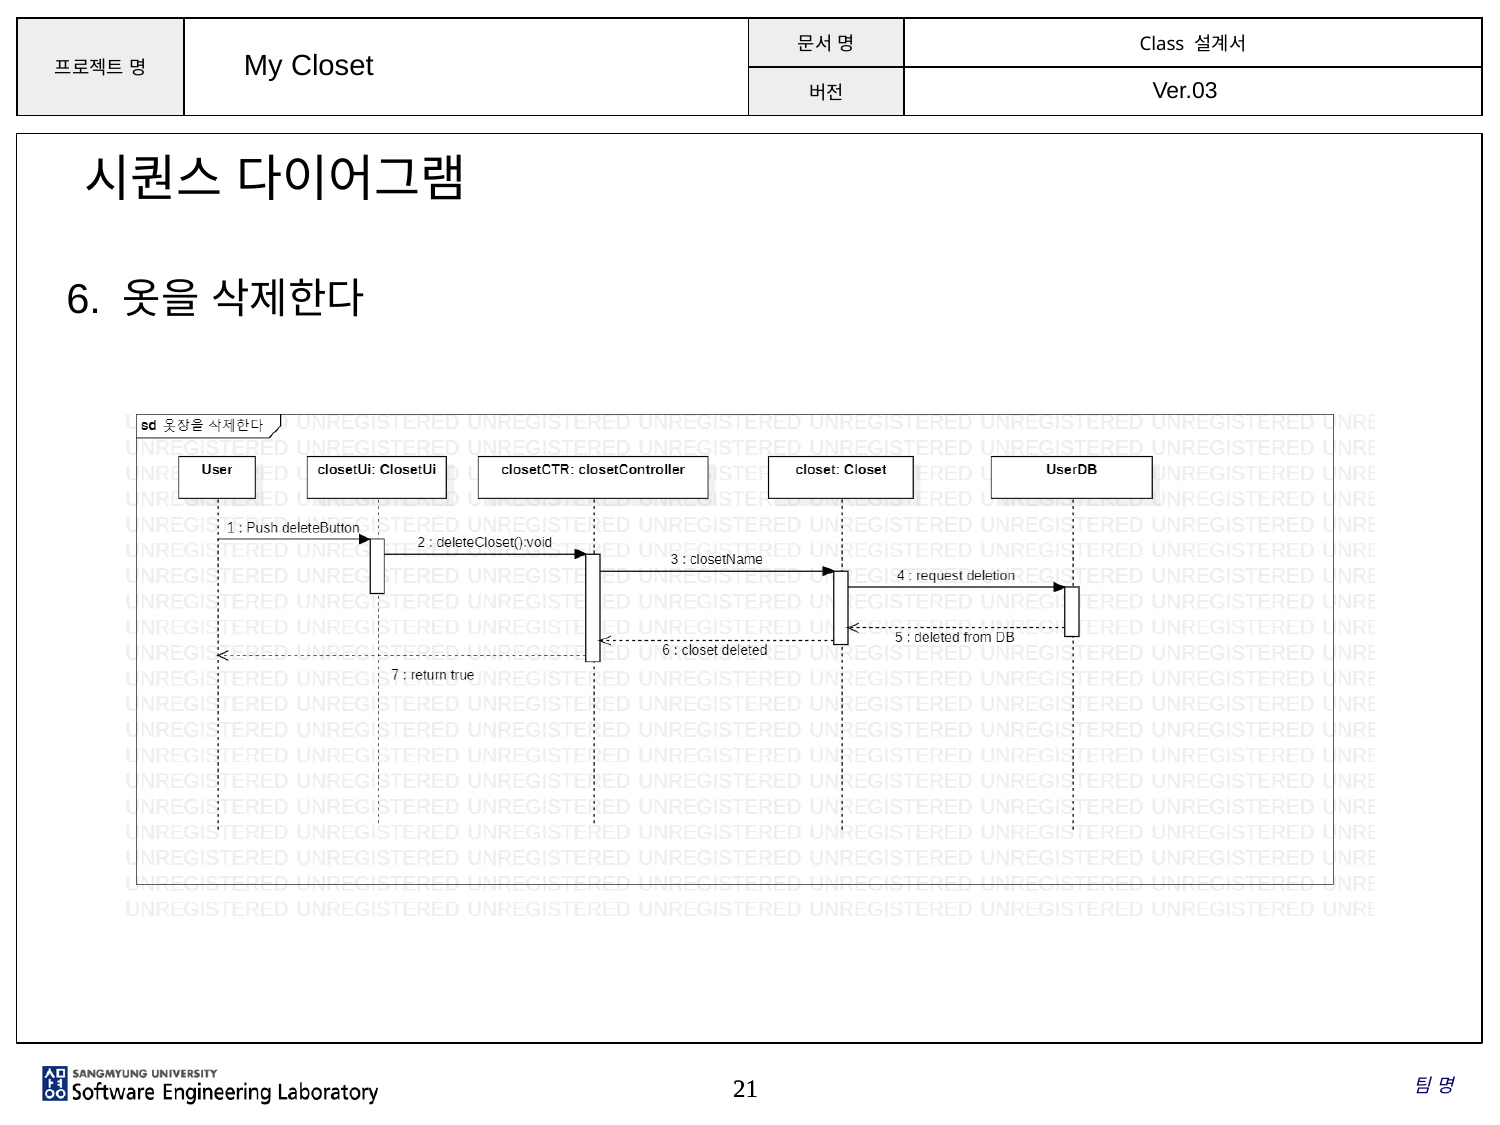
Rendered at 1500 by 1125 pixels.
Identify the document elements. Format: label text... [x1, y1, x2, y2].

picture [42, 1066, 382, 1106]
footer 팀 명 [994, 1060, 1454, 1110]
text_box 6. 옷을 삭제한다 [51, 264, 586, 329]
picture [125, 402, 1375, 926]
text_box 시퀀스 다이어그램 [69, 139, 482, 214]
text_box Ver.03 [1137, 68, 1271, 111]
text_box My Closet [229, 39, 707, 89]
